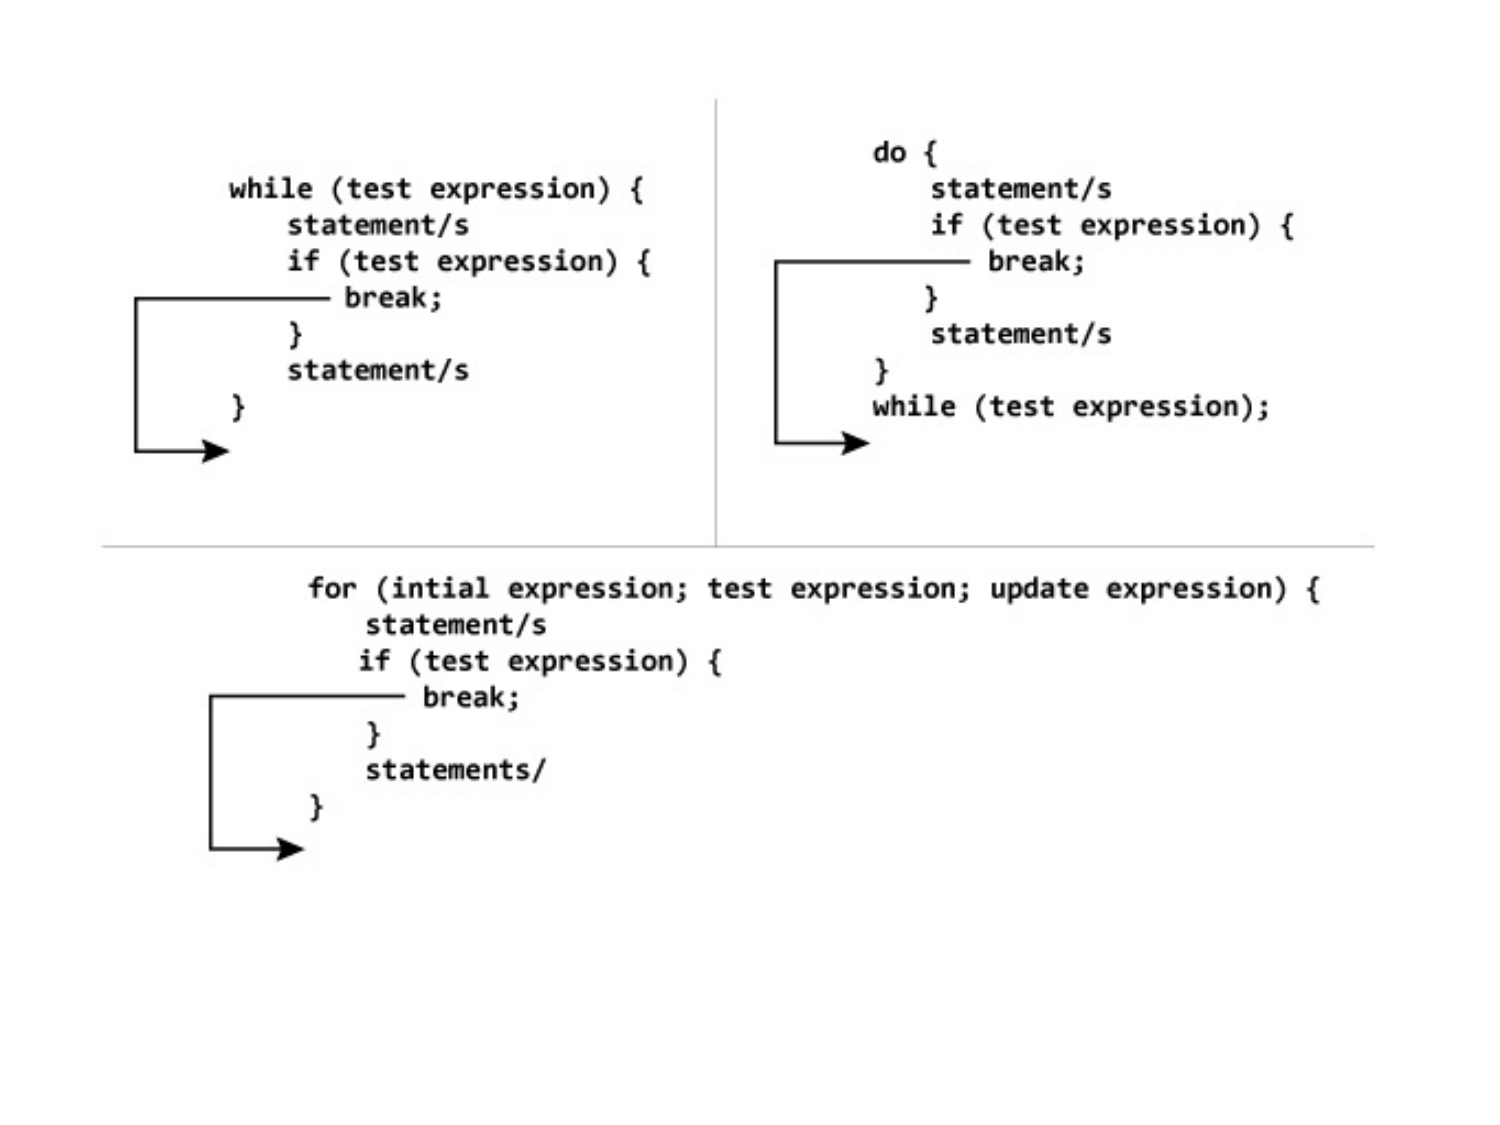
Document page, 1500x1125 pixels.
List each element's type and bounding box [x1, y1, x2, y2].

picture [93, 93, 1395, 877]
